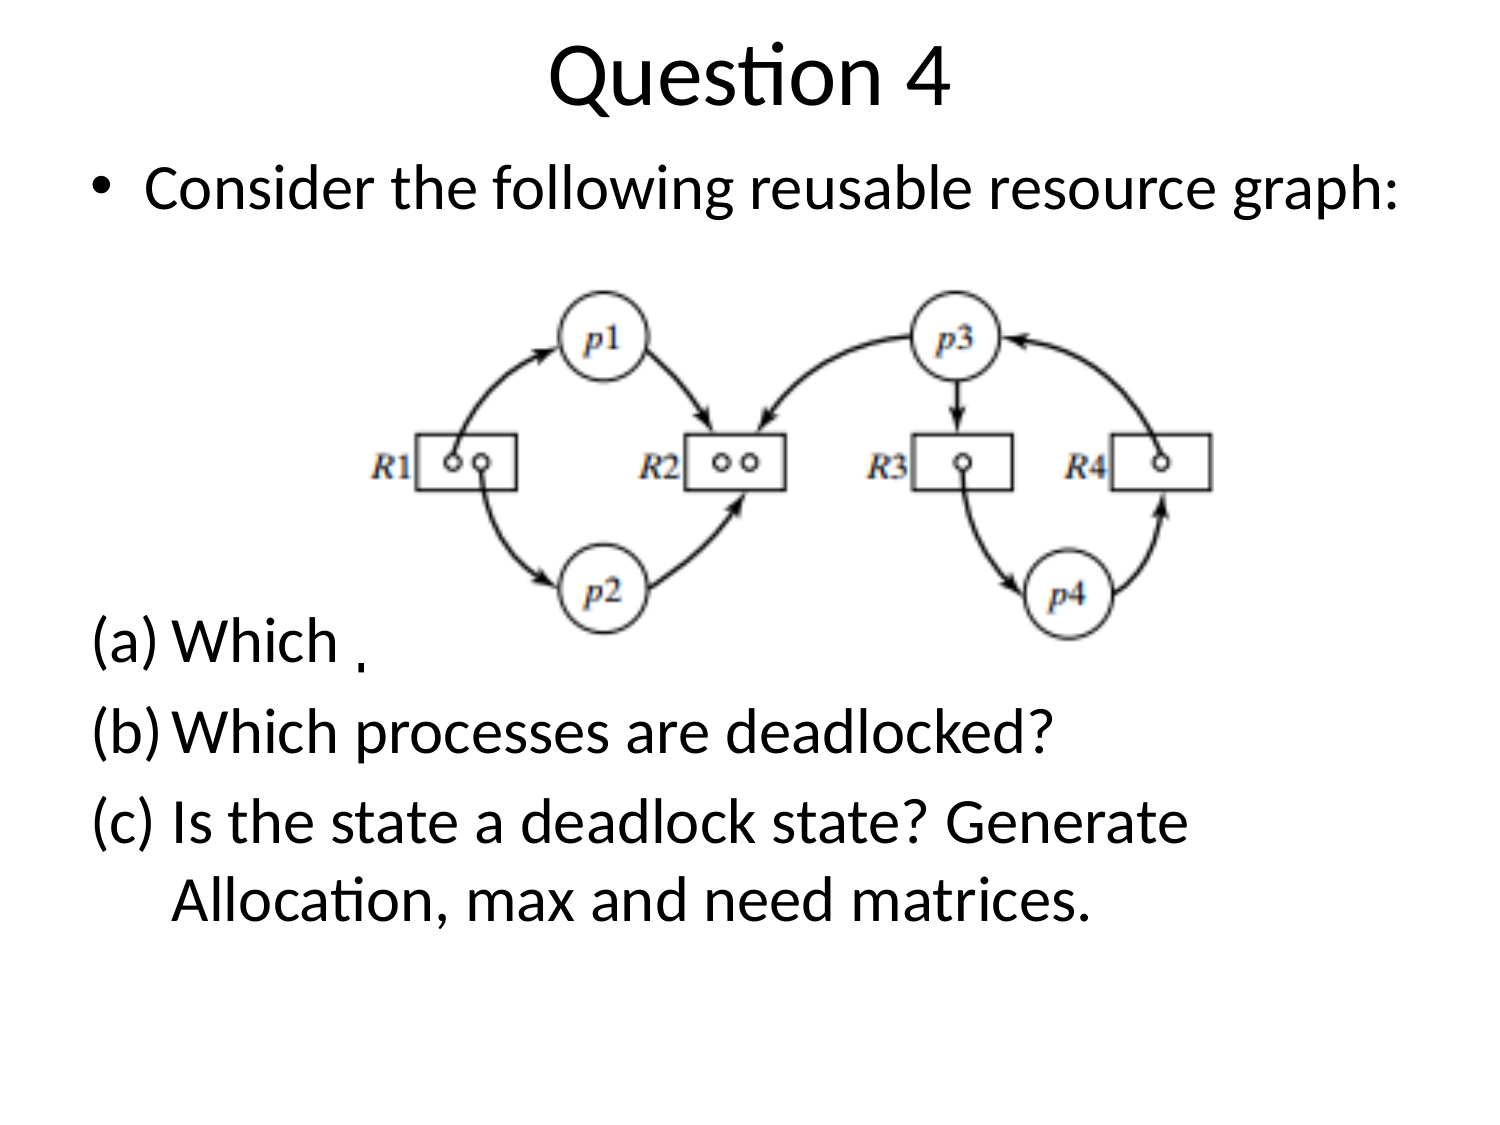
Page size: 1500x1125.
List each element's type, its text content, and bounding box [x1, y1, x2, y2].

picture [349, 262, 1215, 663]
list Consider the following reusable resource graph: Which processes are blocked? Which processes are deadlocked? Is the state a deadlock state? Generate Allocation, max and need matrices. [75, 137, 1425, 1005]
title Question 4 [75, 0, 1425, 137]
